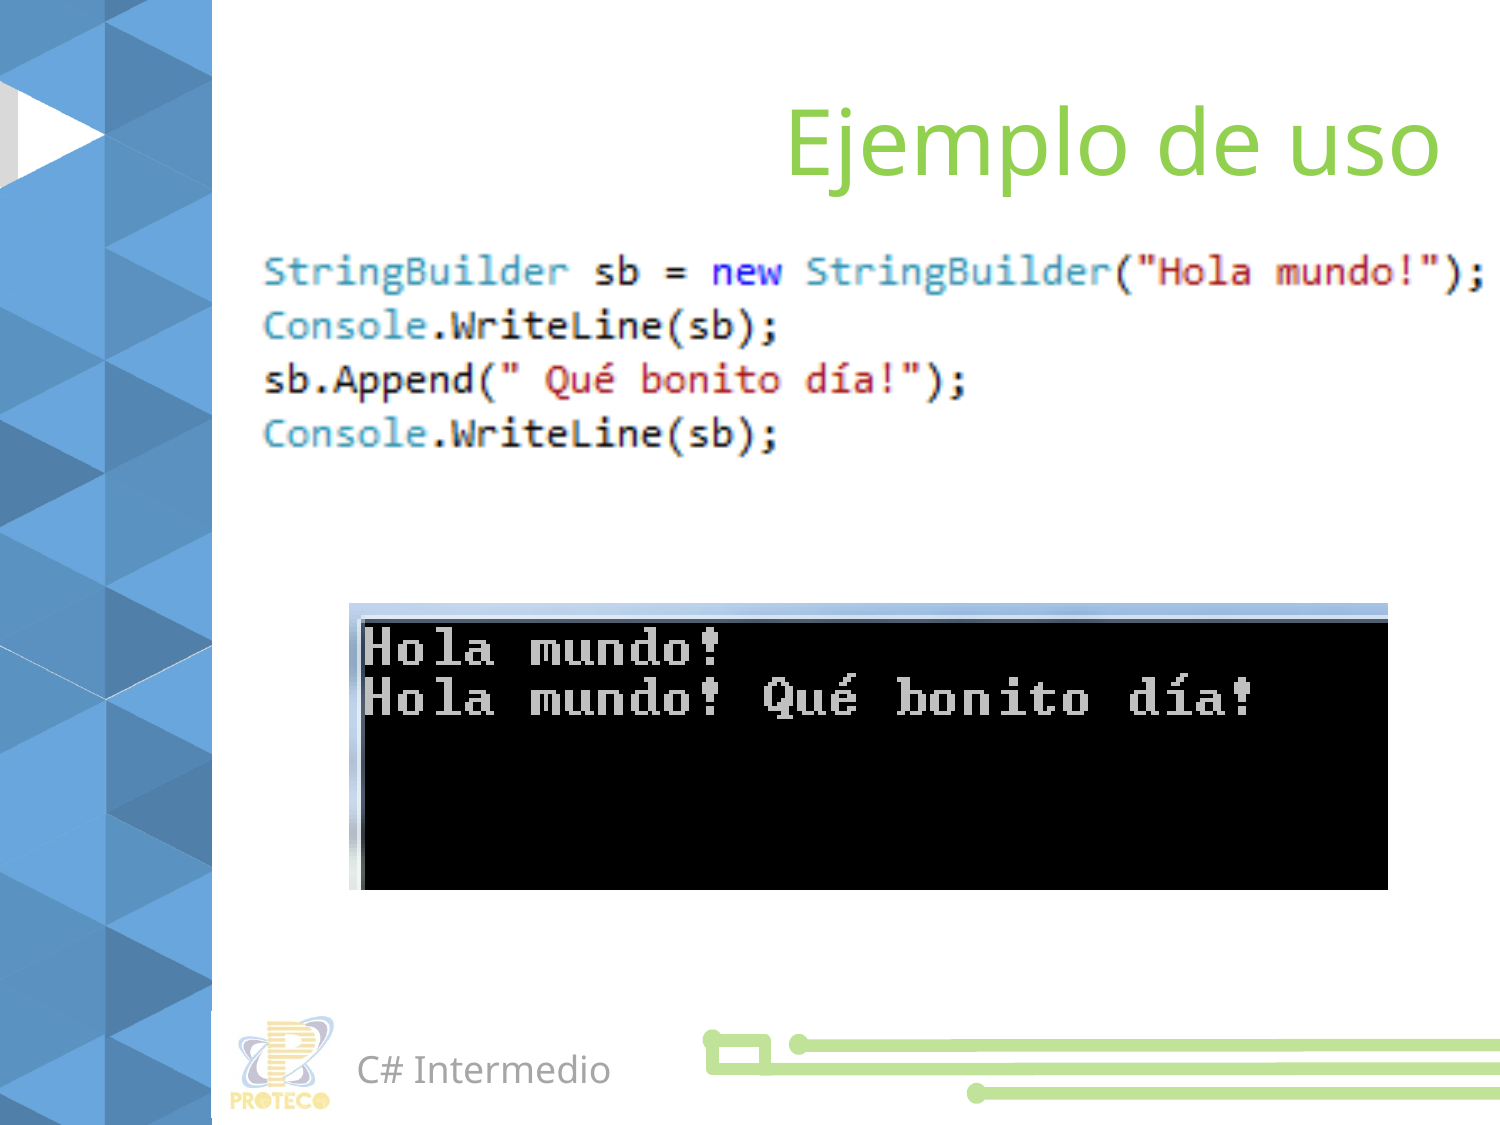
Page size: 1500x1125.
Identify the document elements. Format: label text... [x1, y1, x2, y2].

text_box [207, 251, 1500, 1078]
picture [349, 603, 1388, 890]
picture [237, 232, 1500, 475]
text_box Ejemplo de uso [216, 45, 1459, 233]
picture [0, 0, 357, 1125]
